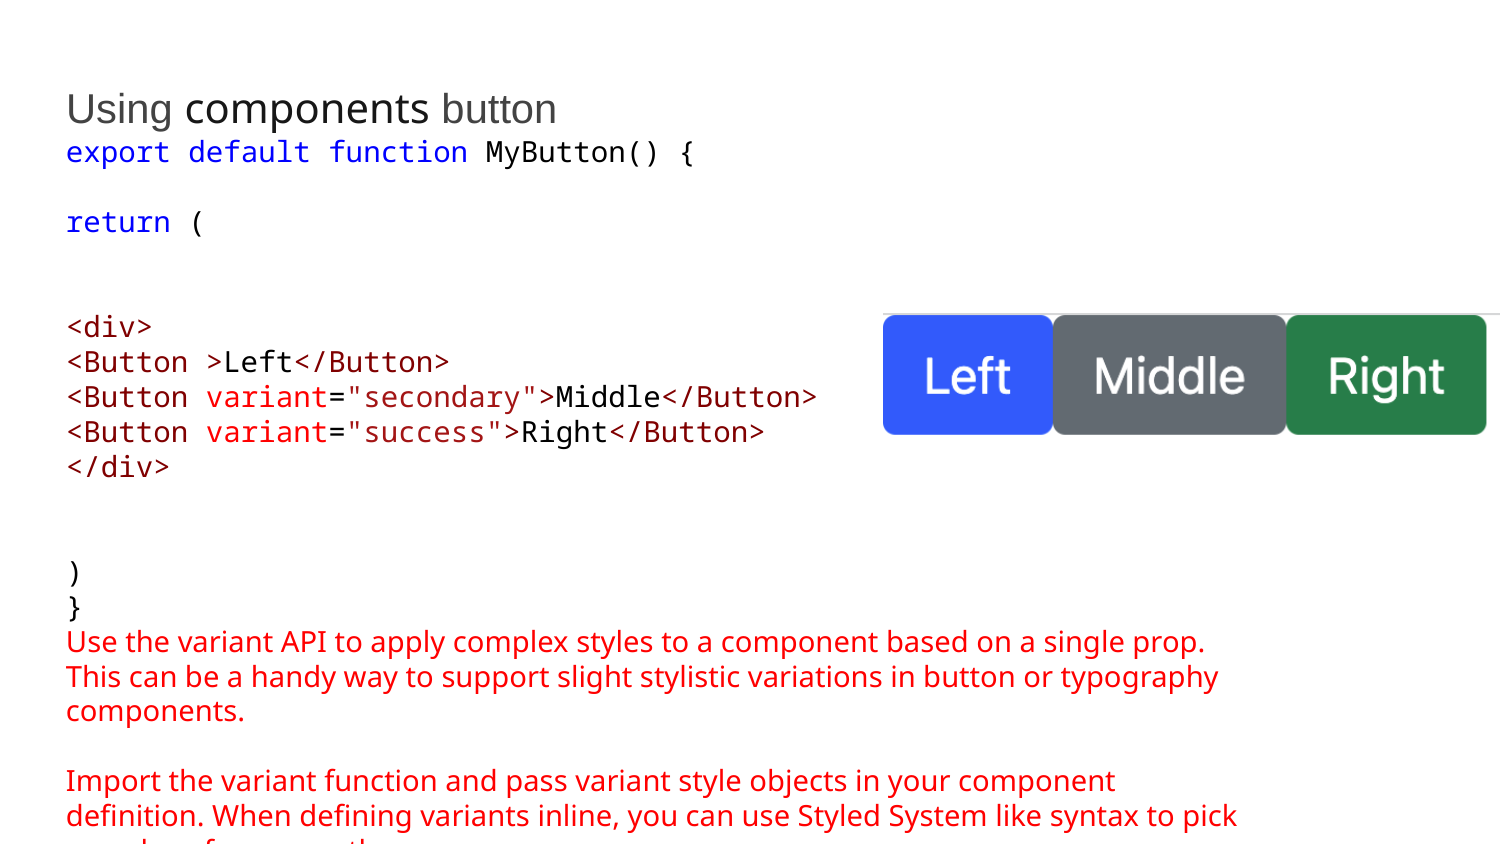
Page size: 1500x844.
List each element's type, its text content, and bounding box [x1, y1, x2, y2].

text_box export default function MyButton() { return ( <div> <Button >Left</Button> <Button variant="secondary">Middle</Button> <Button variant="success">Right</Button> </div> ) } Use the variant API to apply complex styles to a component based on a single prop. This can be a handy way to support slight stylistic variations in button or typography components. Import the variant function and pass variant style objects in your component definition. When defining variants inline, you can use Styled System like syntax to pick up values from your theme [51, 126, 1268, 844]
title Using components button [51, 67, 1449, 167]
picture [883, 313, 1500, 439]
